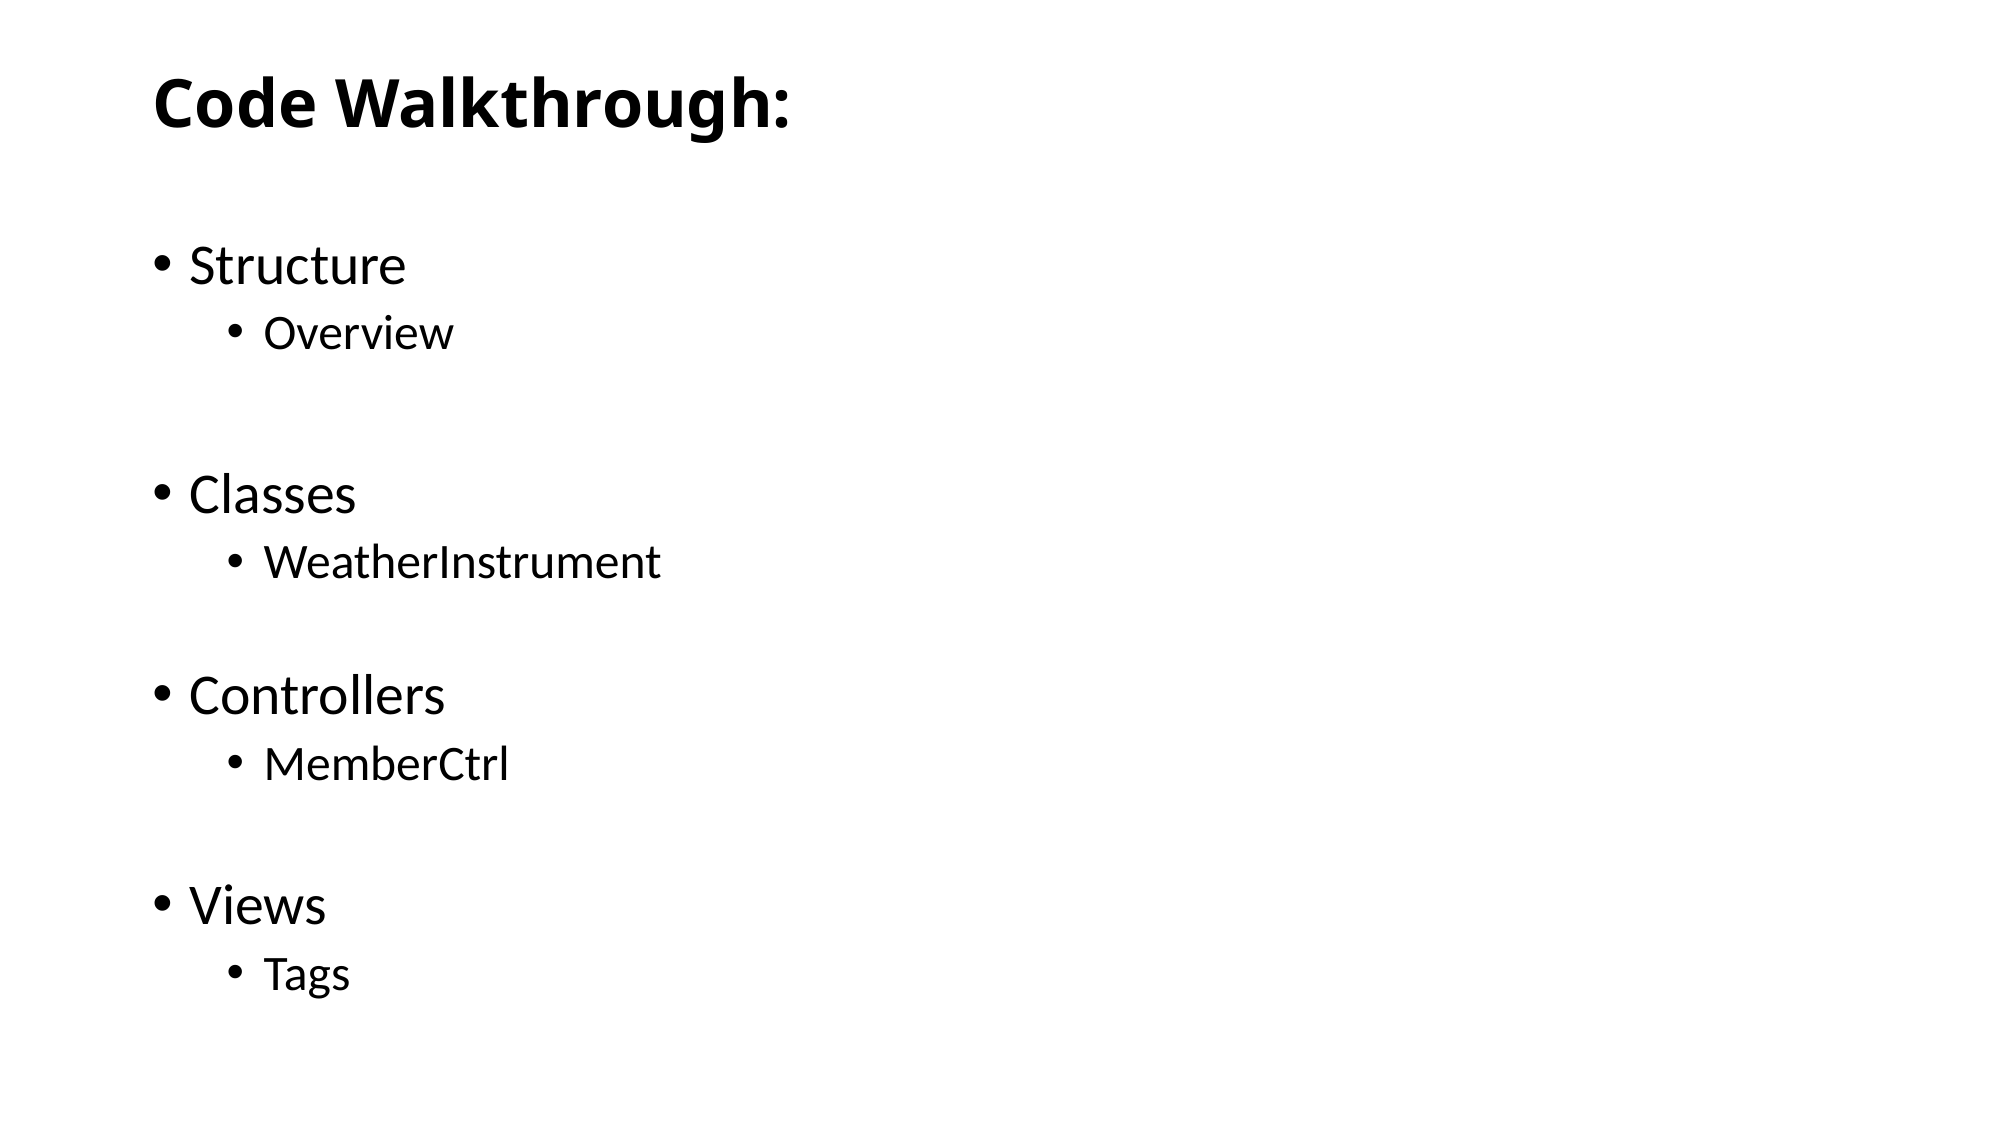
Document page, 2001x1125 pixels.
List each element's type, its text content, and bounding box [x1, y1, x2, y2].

title Code Walkthrough: [137, 59, 1863, 153]
list Structure Overview Classes WeatherInstrument Controllers MemberCtrl Views Tags [137, 227, 1863, 1014]
